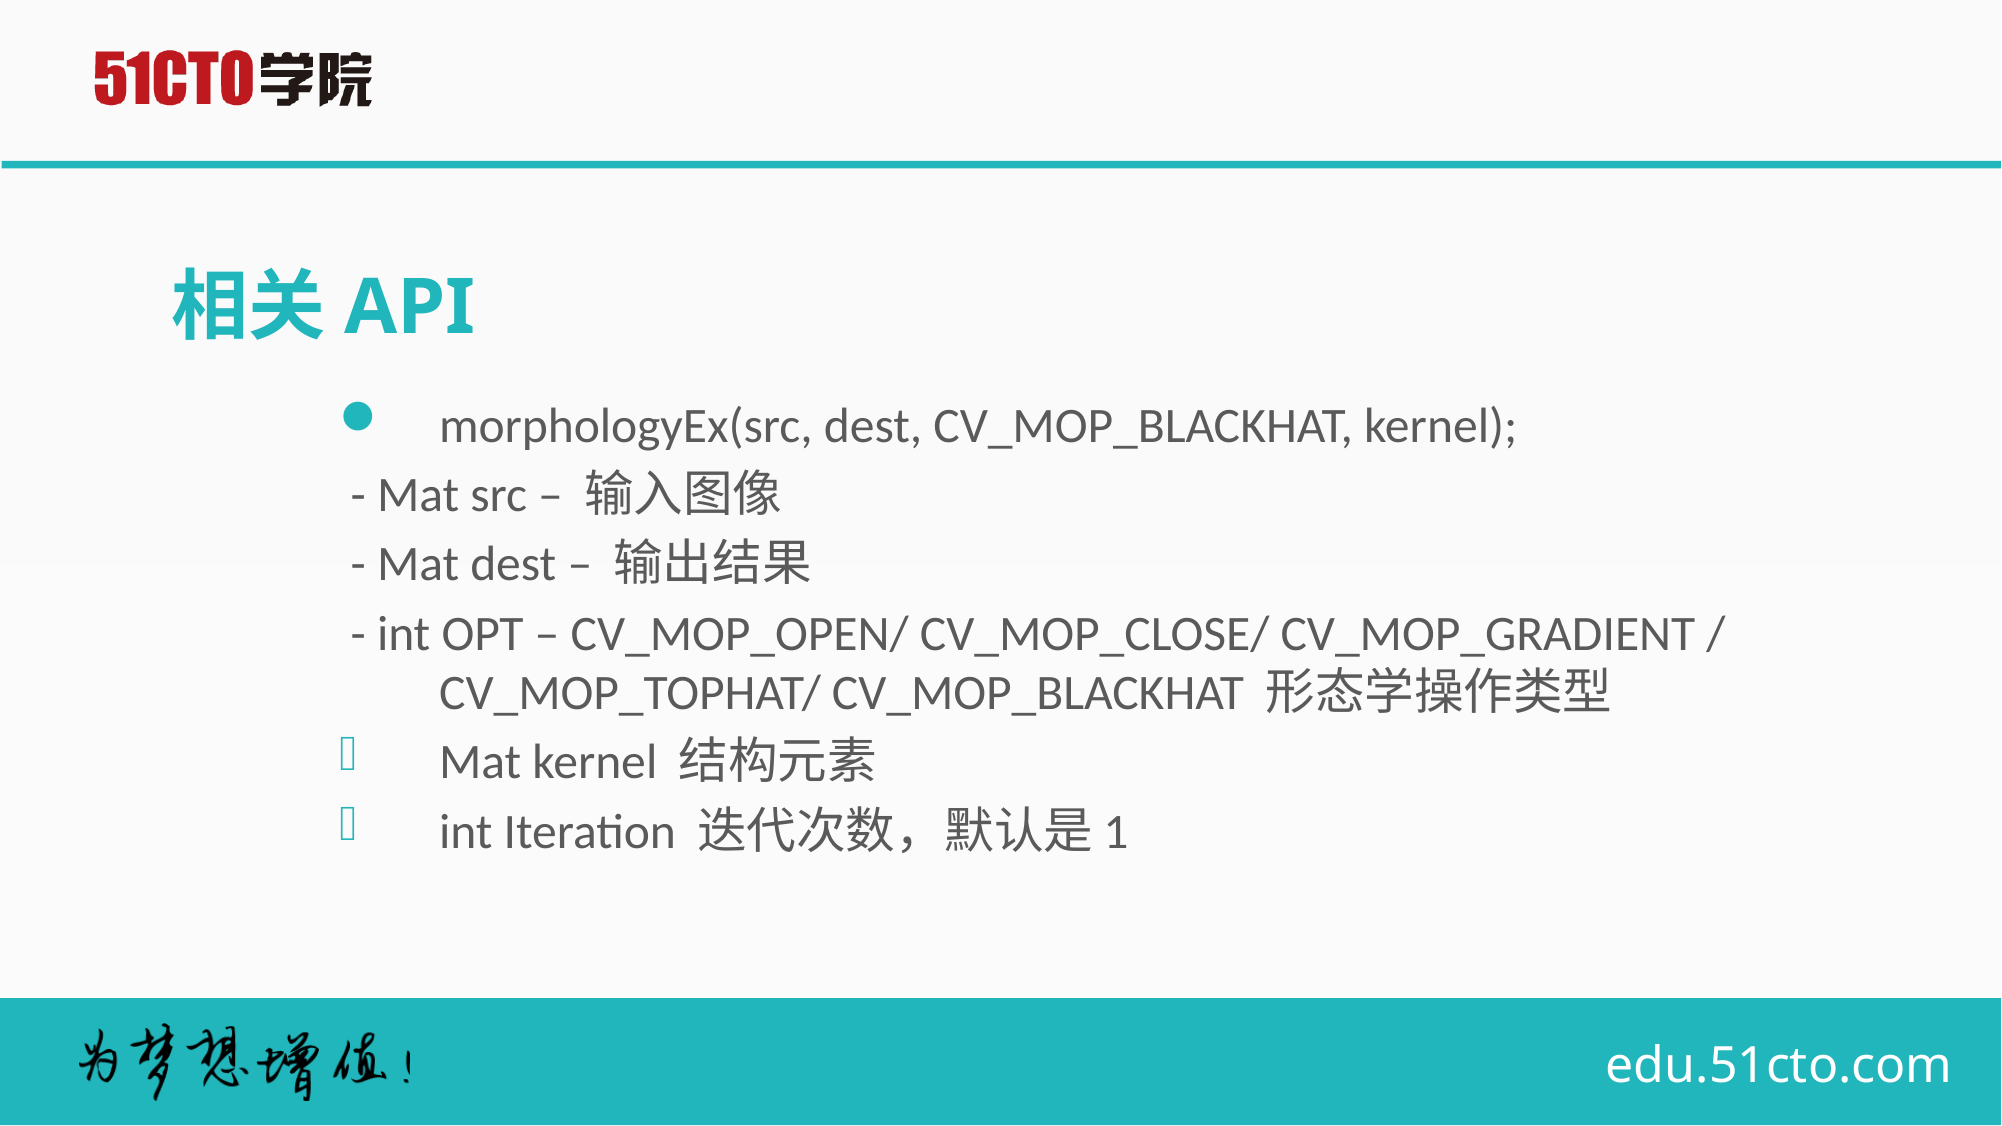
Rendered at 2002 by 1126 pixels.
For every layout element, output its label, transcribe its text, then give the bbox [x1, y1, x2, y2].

picture [79, 1023, 410, 1101]
list morphologyEx(src, dest, CV_MOP_BLACKHAT, kernel); - Mat src – 输入图像 - Mat dest – 输出结果 - int OPT – CV_MOP_OPEN/ CV_MOP_CLOSE/ CV_MOP_GRADIENT / CV_MOP_TOPHAT/ CV_MOP_BLACKHAT 形态学操作类型 Mat kernel 结构元素 int Iteration 迭代次数，默认是1 [161, 385, 1828, 870]
picture [90, 42, 375, 111]
title 相关API [156, 243, 1831, 362]
